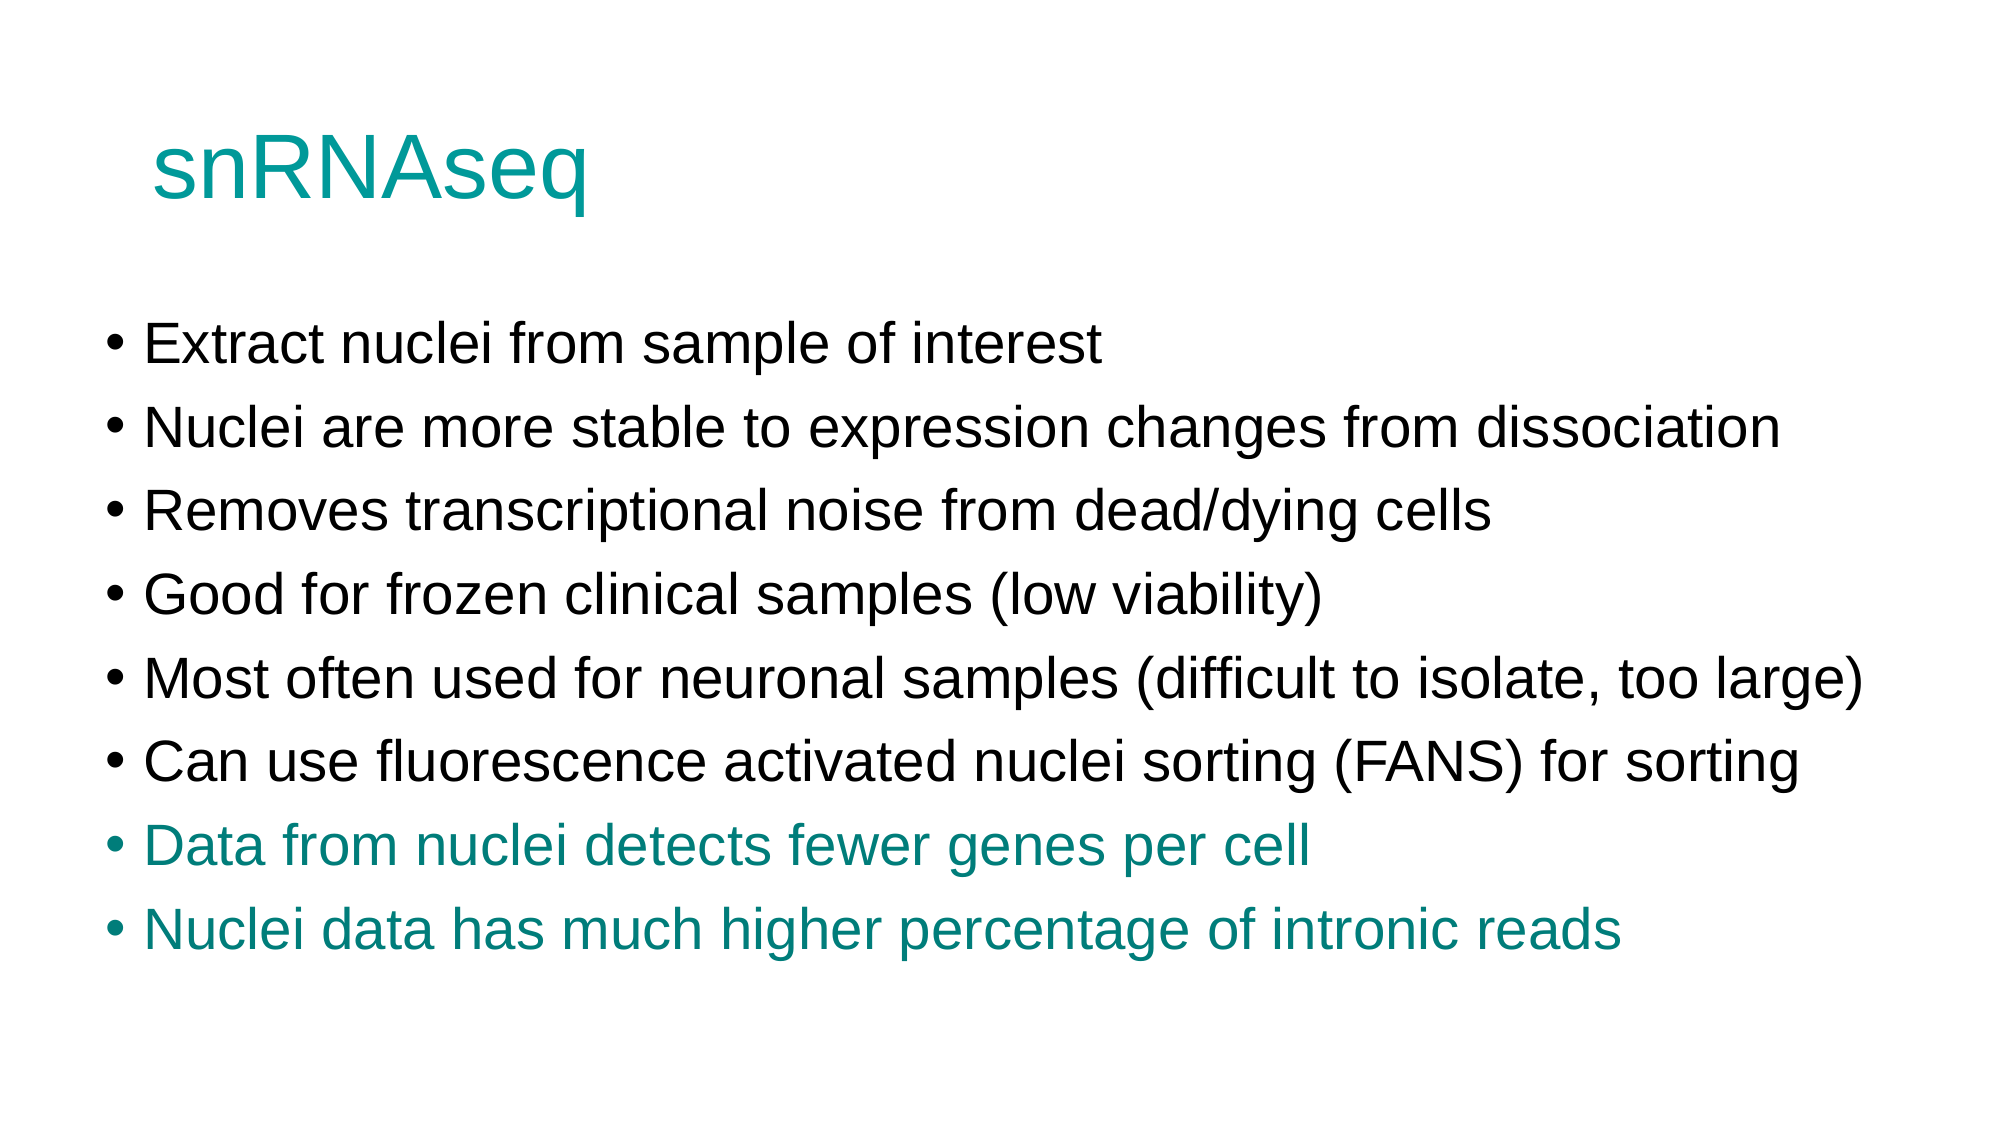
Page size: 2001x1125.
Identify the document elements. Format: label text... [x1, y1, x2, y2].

title snRNAseq [137, 59, 1863, 278]
list Extract nuclei from sample of interest Nuclei are more stable to expression changes from dissociation Removes transcriptional noise from dead/dying cells Good for frozen clinical samples (low viability) Most often used for neuronal samples (difficult to isolate, too large) Can use fluorescence activated nuclei sorting (FANS) for sorting Data from nuclei detects fewer genes per cell Nuclei data has much higher percentage of intronic reads [90, 305, 1910, 1020]
